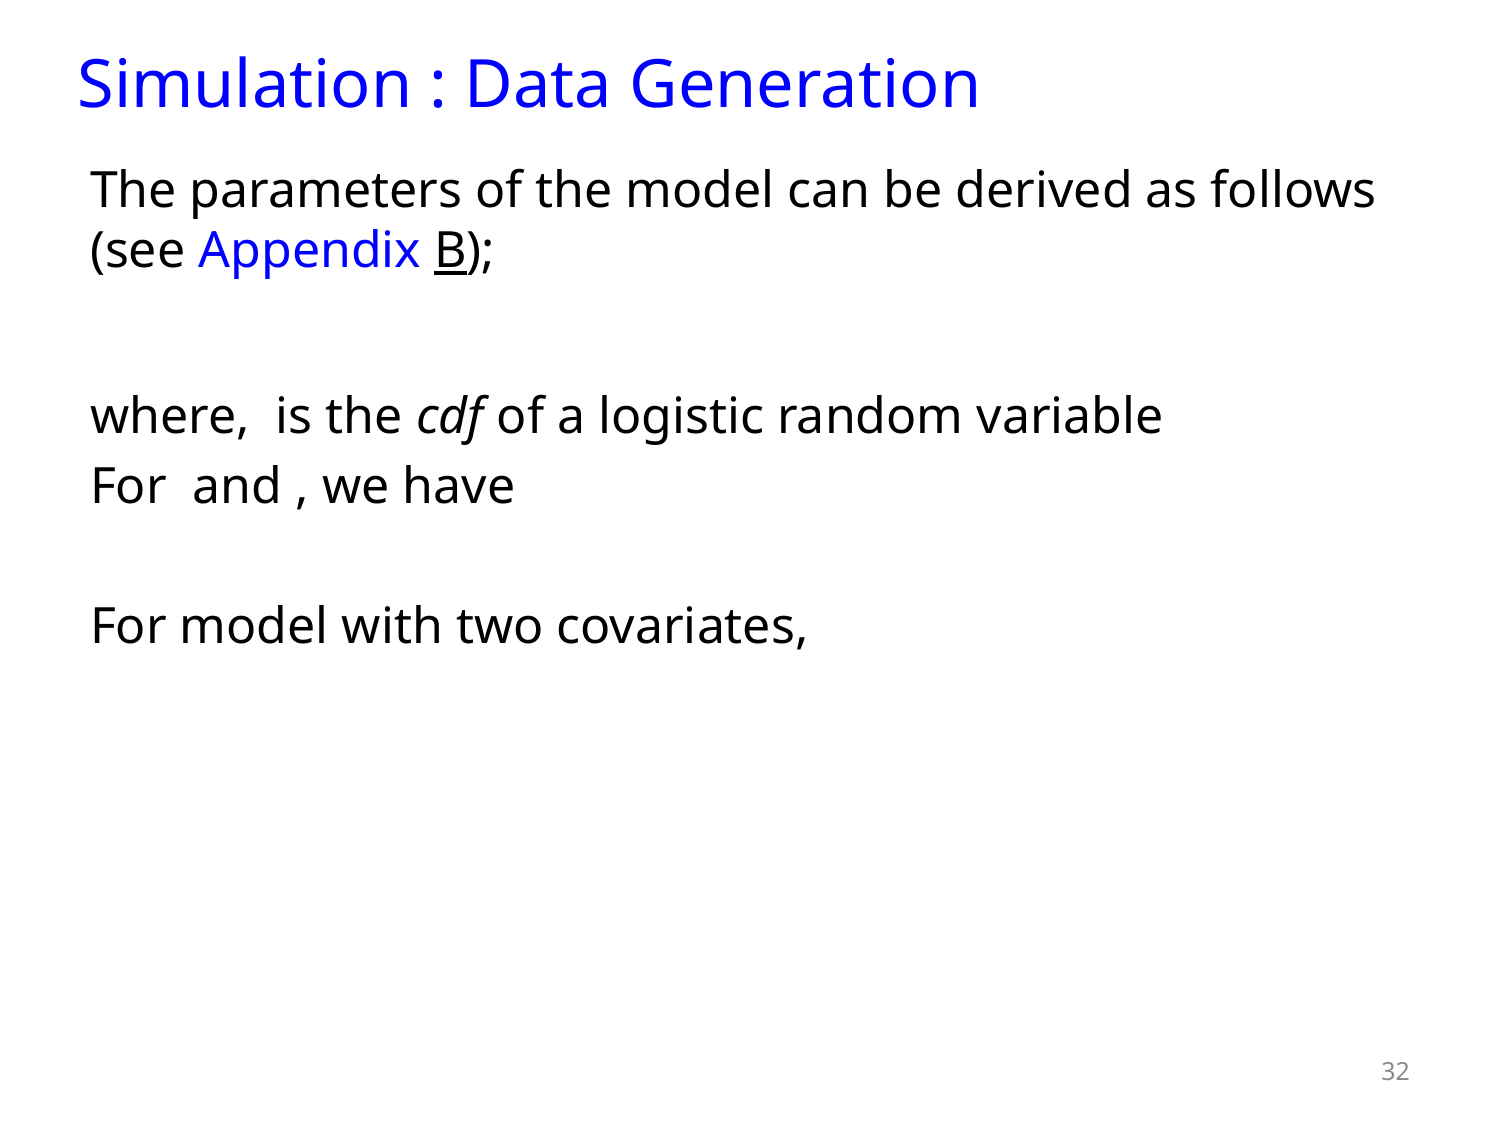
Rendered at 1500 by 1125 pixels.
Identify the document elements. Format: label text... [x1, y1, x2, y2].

title Simulation : Data Generation [62, 24, 1413, 138]
slide_number 32 [1074, 1042, 1425, 1103]
